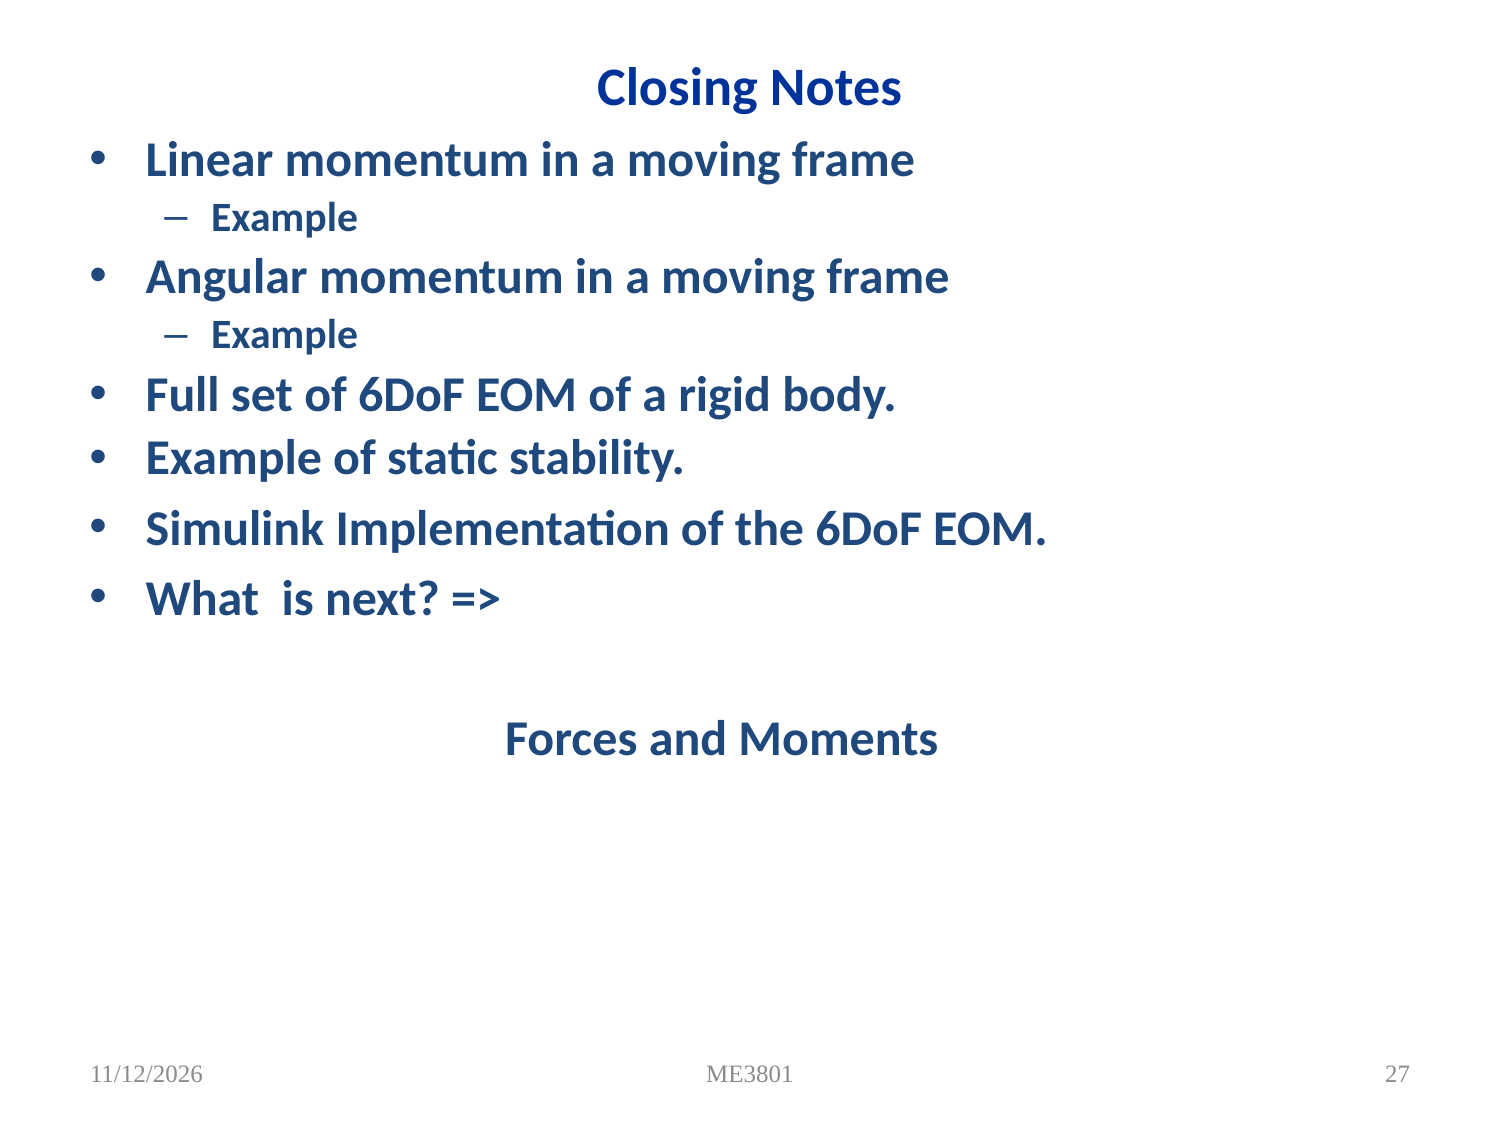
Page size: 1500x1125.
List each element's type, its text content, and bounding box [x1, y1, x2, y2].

list Linear momentum in a moving frame Example Angular momentum in a moving frame Example Full set of 6DoF EOM of a rigid body. Example of static stability. Simulink Implementation of the 6DoF EOM. What is next? => Forces and Moments [74, 125, 1370, 1048]
footer ME3801 [512, 1048, 988, 1103]
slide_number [75, 1048, 425, 1103]
slide_number 27 [1074, 1042, 1425, 1103]
title Closing Notes [0, 8, 1500, 159]
